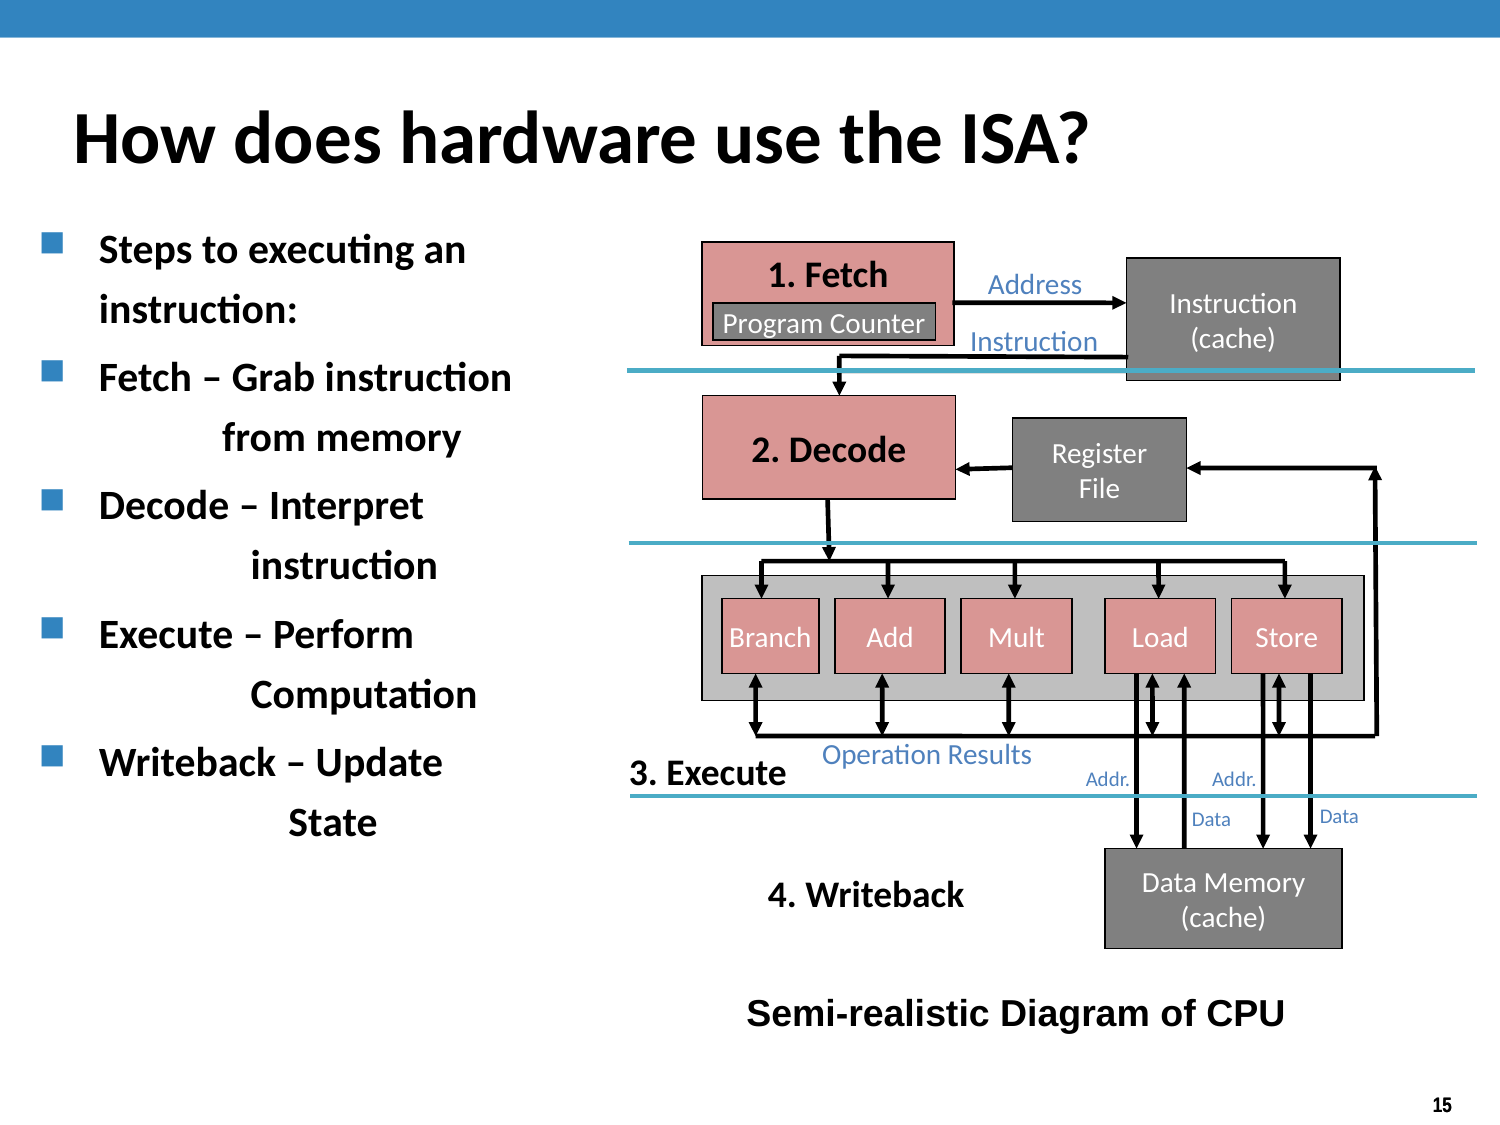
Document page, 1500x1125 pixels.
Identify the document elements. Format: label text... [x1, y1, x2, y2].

list Steps to executing an instruction: Fetch – Grab instruction from memory Decode – Interpret instruction Execute – Perform Computation Writeback – Update State [27, 203, 595, 832]
text_box 3. Execute [614, 740, 824, 801]
text_box Semi-realistic Diagram of CPU [731, 981, 1301, 1042]
text_box Address [973, 257, 1098, 308]
text_box [1304, 836, 1317, 849]
text_box [755, 562, 768, 599]
text_box [1009, 575, 1158, 701]
text_box [1159, 575, 1284, 701]
text_box [1178, 673, 1191, 736]
text_box [1146, 673, 1159, 737]
text_box [833, 379, 846, 396]
text_box Instruction [955, 315, 1113, 366]
text_box [1368, 469, 1382, 541]
text_box [1256, 805, 1270, 849]
text_box [1186, 461, 1377, 475]
text_box [955, 462, 1013, 476]
text_box Data [1176, 805, 1246, 839]
text_box [749, 673, 762, 737]
text_box [1272, 673, 1286, 737]
text_box [824, 552, 834, 562]
text_box Branch [721, 598, 819, 674]
text_box [1286, 575, 1365, 701]
text_box Mult [961, 598, 1072, 674]
text_box Program Counter [712, 302, 936, 340]
text_box [1153, 674, 1184, 701]
text_box Data Memory (cache) [1104, 848, 1343, 949]
text_box Add [834, 598, 946, 674]
text_box Addr. [1197, 758, 1272, 794]
text_box Store [1231, 598, 1343, 674]
text_box [1152, 562, 1165, 599]
text_box [1280, 674, 1310, 701]
text_box [881, 561, 895, 599]
text_box [1278, 562, 1292, 599]
text_box Addr. [1071, 758, 1146, 794]
text_box 2. Decode [702, 395, 956, 500]
text_box [1008, 562, 1022, 599]
text_box [701, 575, 761, 701]
text_box [883, 575, 1014, 701]
text_box 4. Writeback [753, 863, 991, 923]
text_box [875, 673, 889, 728]
text_box Operation Results [807, 728, 1048, 778]
text_box [756, 575, 887, 701]
text_box [1002, 673, 1015, 728]
text_box 1. Fetch [701, 242, 955, 346]
text_box Data [1304, 805, 1374, 836]
text_box [1098, 296, 1127, 310]
text_box Instruction (cache) [1126, 258, 1341, 368]
text_box Register File [1012, 418, 1187, 522]
text_box [1130, 805, 1143, 849]
title How does hardware use the ISA? [58, 71, 1305, 197]
text_box Load [1104, 598, 1216, 674]
